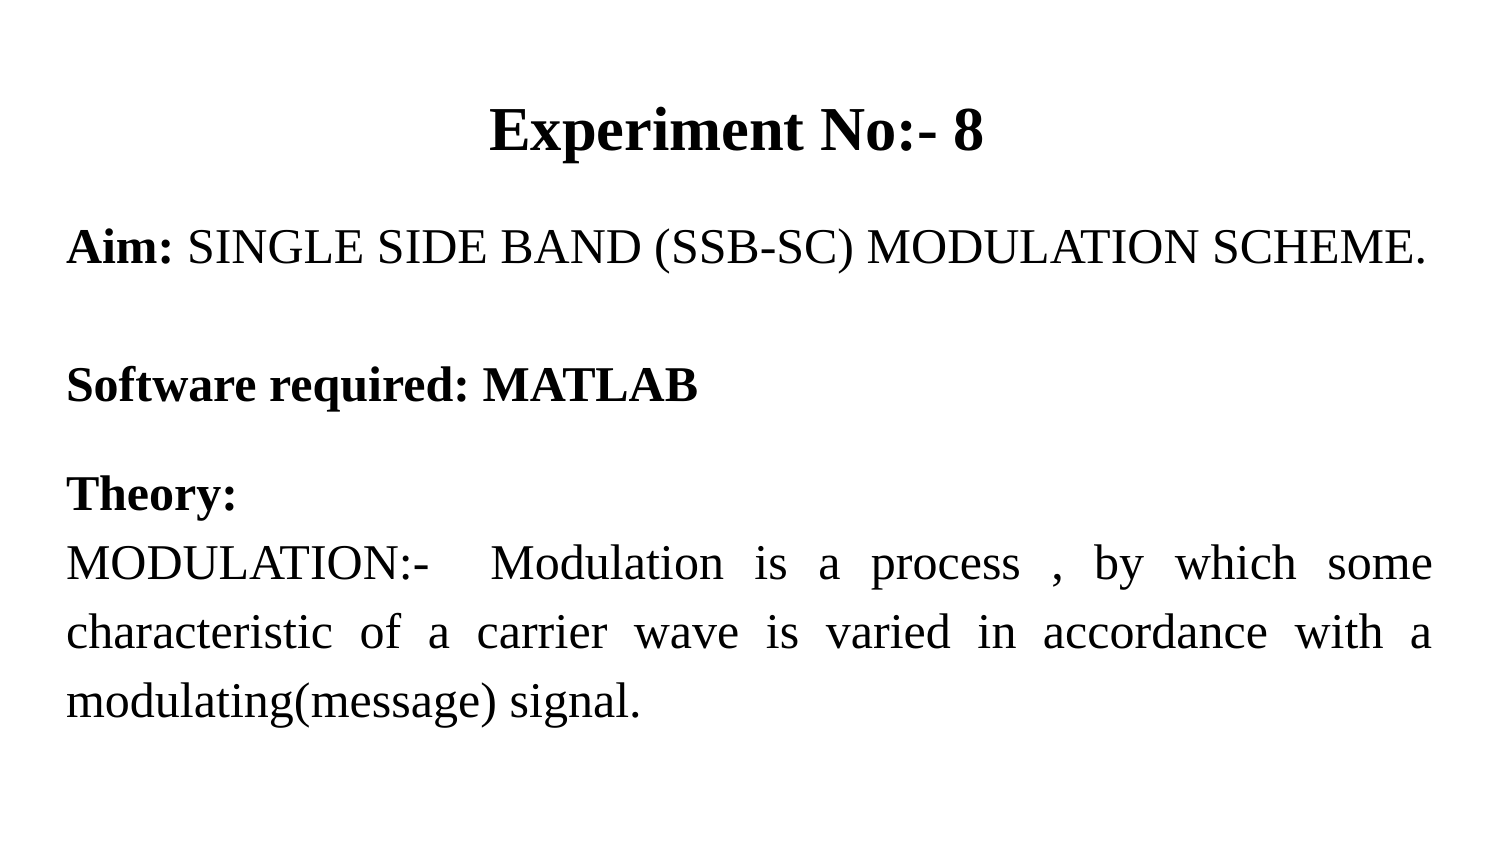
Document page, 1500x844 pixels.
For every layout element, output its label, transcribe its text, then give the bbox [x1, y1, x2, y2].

title Experiment No:- 8 [51, 72, 1449, 167]
text_box [682, 525, 1500, 637]
list Aim: SINGLE SIDE BAND (SSB-SC) MODULATION SCHEME. Software required: MATLAB Theory: MODULATION:- Modulation is a process , by which some characteristic of a carrier wave is varied in accordance with a modulating(message) signal. [51, 189, 1449, 816]
